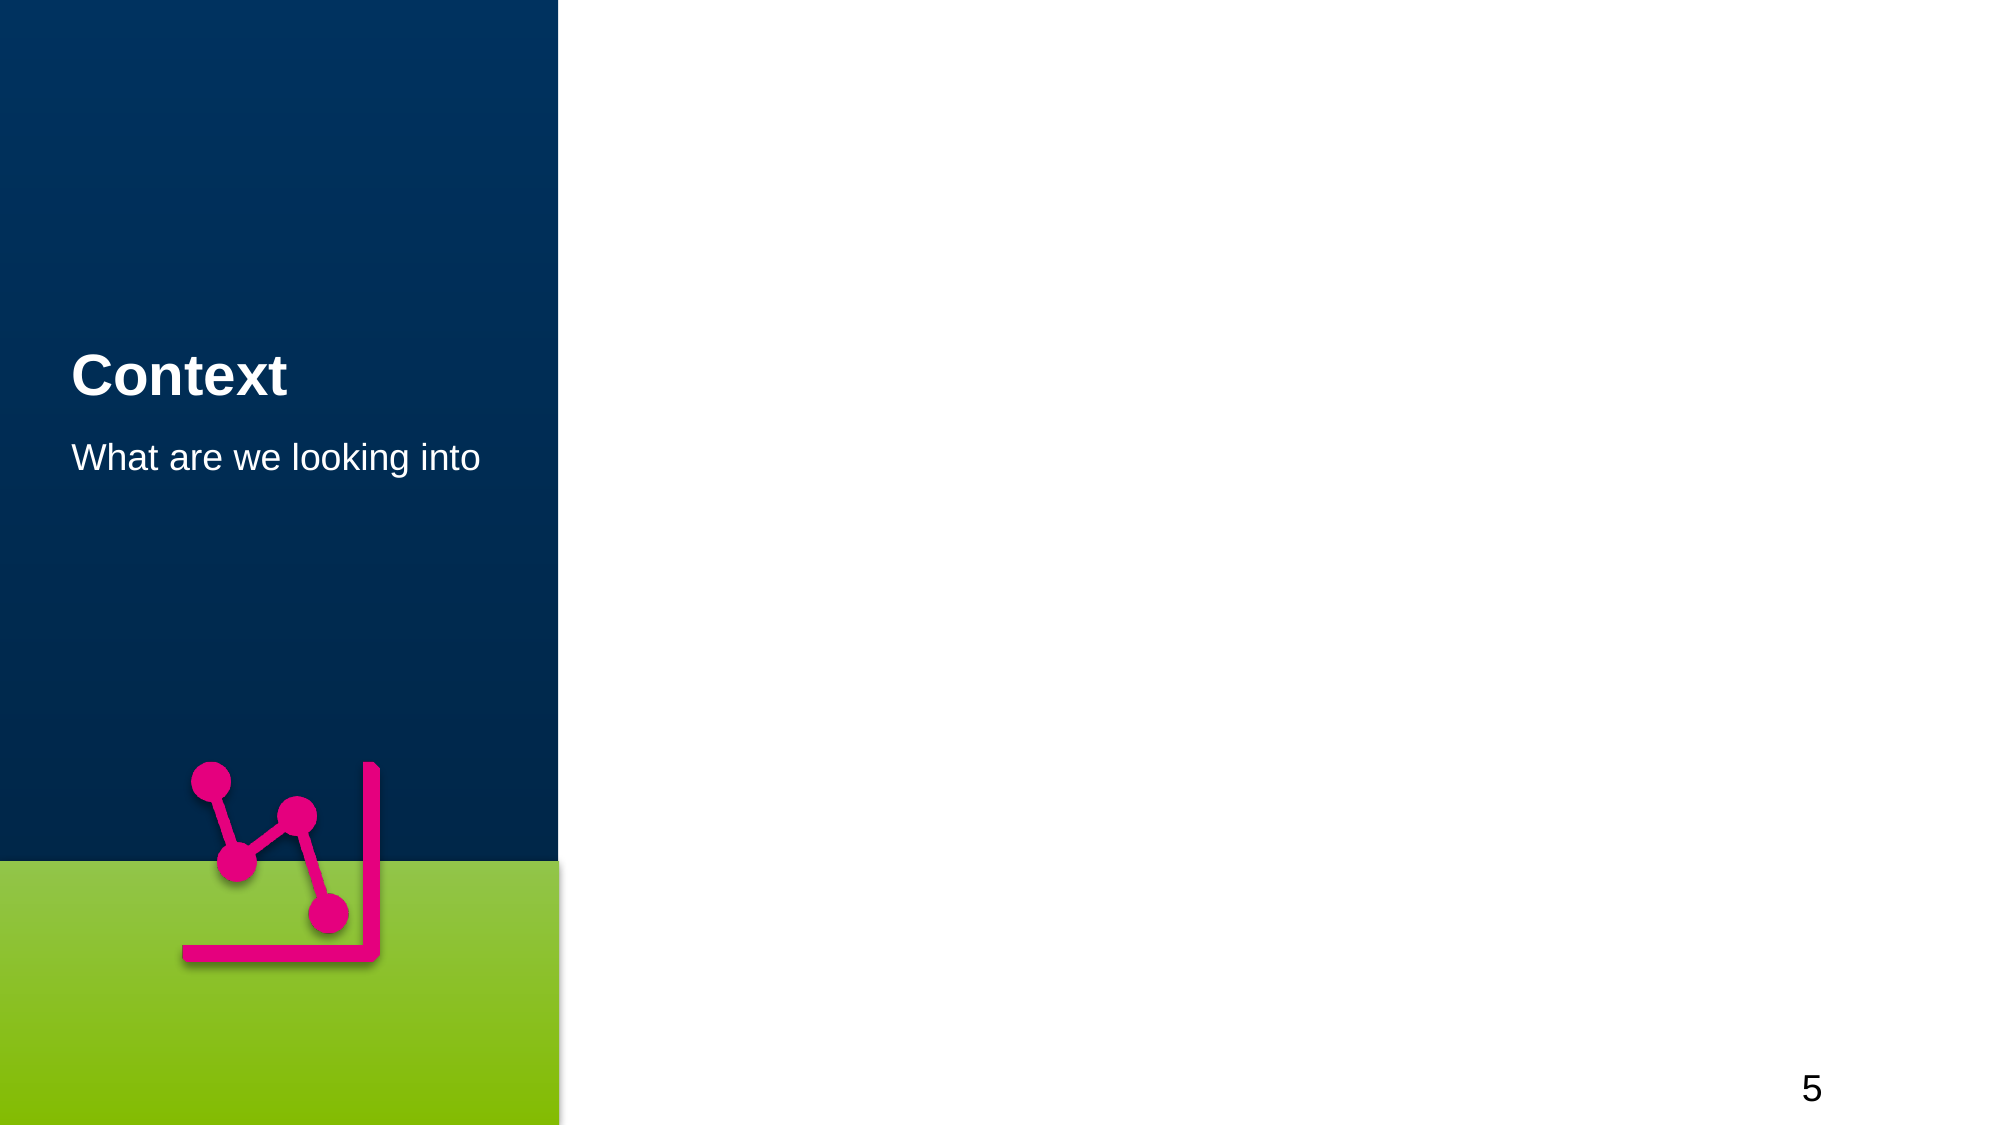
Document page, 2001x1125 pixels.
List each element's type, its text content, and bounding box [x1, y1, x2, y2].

title Context [71, 172, 559, 408]
slide_number 5 [1787, 1056, 1925, 1125]
list What are we looking into [71, 425, 559, 700]
picture [142, 724, 417, 999]
